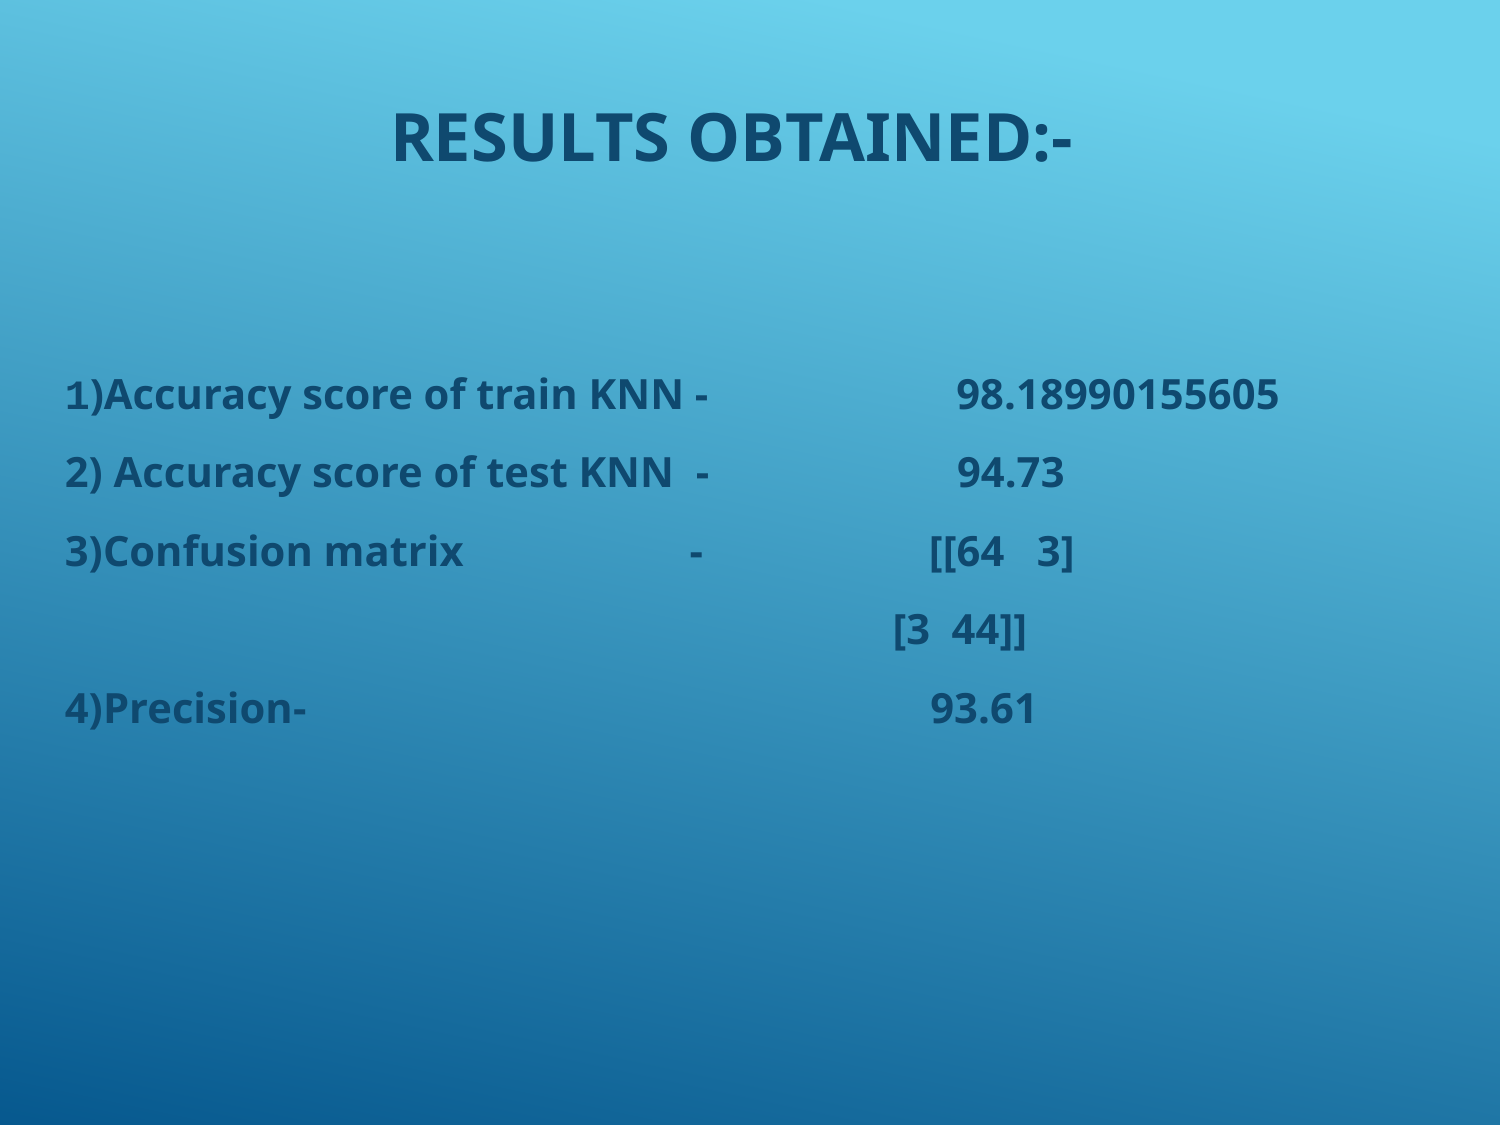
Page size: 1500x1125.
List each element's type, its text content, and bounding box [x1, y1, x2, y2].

text_box RESULTS OBTAINED:- [374, 50, 1451, 300]
list 1)Accuracy score of train KNN - 98.18990155605 2) Accuracy score of test KNN - 94.73 3)Confusion matrix - [[64 3] [3 44]] 4)Precision- 93.61 [49, 112, 1500, 988]
